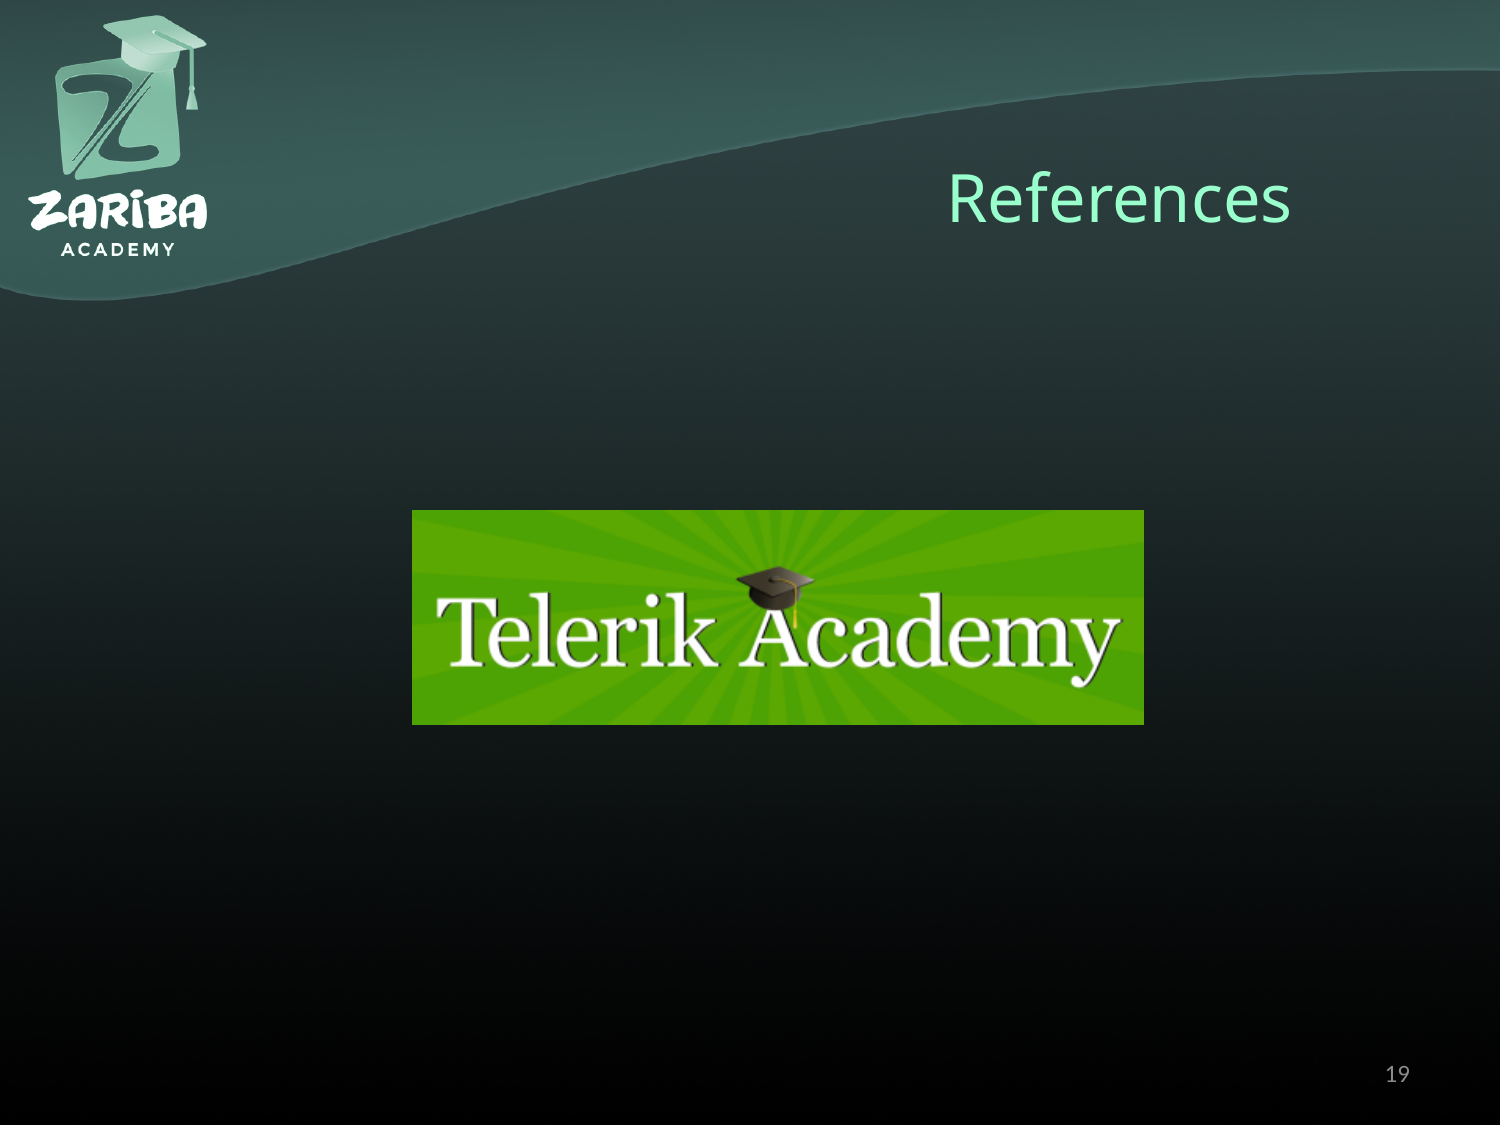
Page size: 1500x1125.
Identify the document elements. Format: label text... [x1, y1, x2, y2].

text_box References [562, 75, 1500, 317]
picture [0, 0, 1500, 1125]
slide_number 19 [1074, 1042, 1425, 1103]
